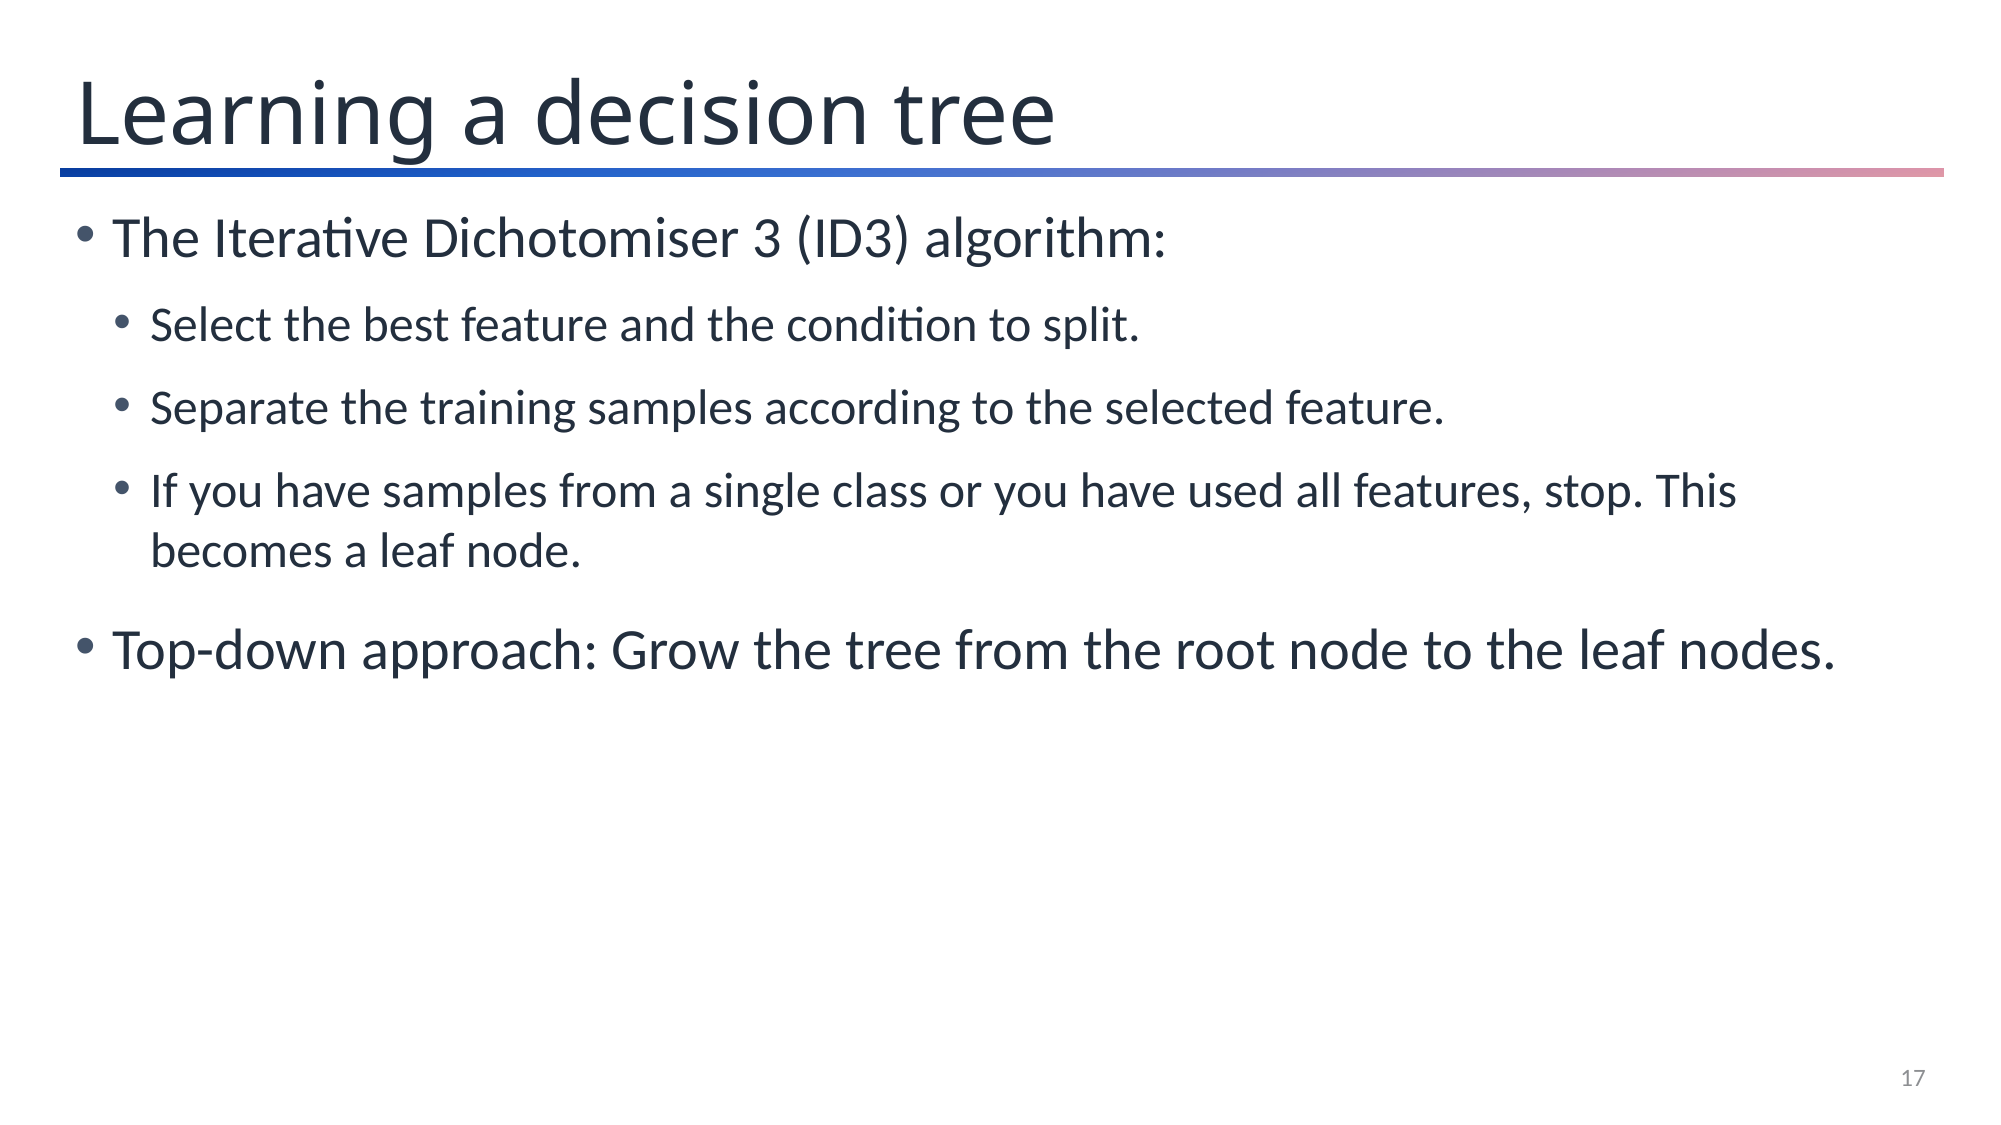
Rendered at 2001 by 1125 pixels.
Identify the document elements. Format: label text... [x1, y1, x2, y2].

slide_number 17 [1861, 1057, 1941, 1095]
picture [60, 168, 1944, 177]
title Learning a decision tree [60, 49, 1941, 170]
list The Iterative Dichotomiser 3 (ID3) algorithm: Select the best feature and the condition to split. Separate the training samples according to the selected feature. If you have samples from a single class or you have used all features, stop. This becomes a leaf node. Top-down approach: Grow the tree from the root node to the leaf nodes. [60, 191, 1941, 1055]
